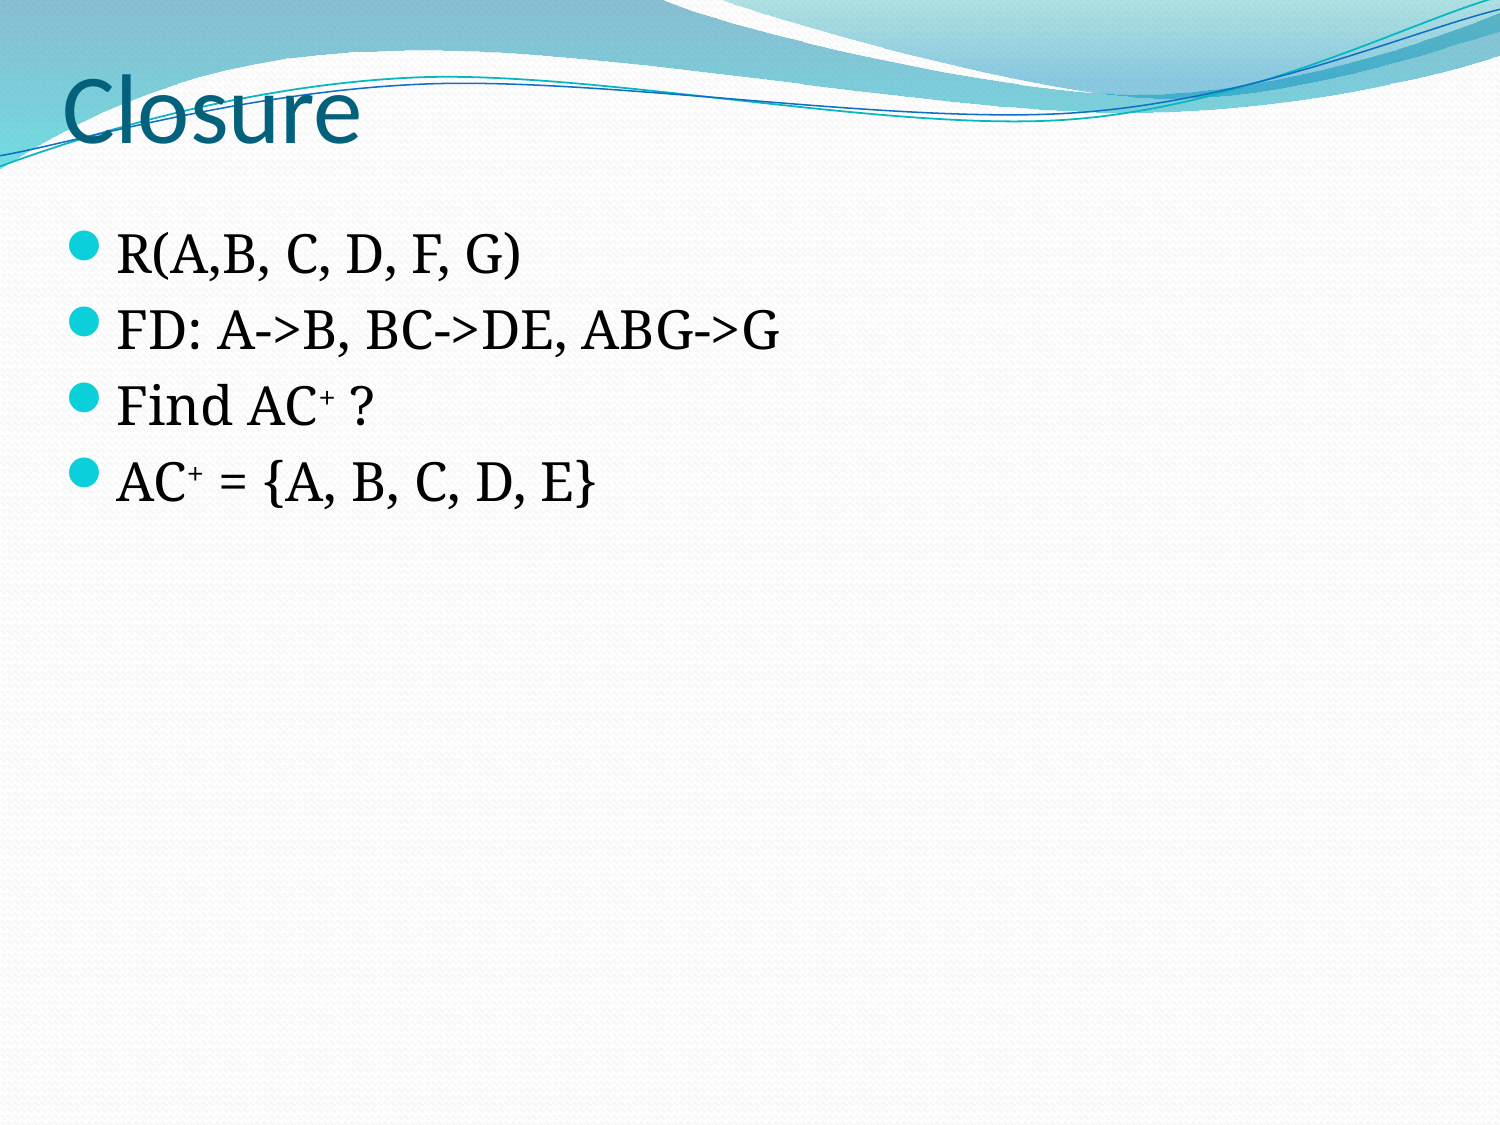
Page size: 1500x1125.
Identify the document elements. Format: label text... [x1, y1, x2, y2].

title Closure [62, 37, 1413, 164]
list R(A,B, C, D, F, G) FD: A->B, BC->DE, ABG->G Find AC+ ? AC+ = {A, B, C, D, E} [50, 212, 1450, 1088]
